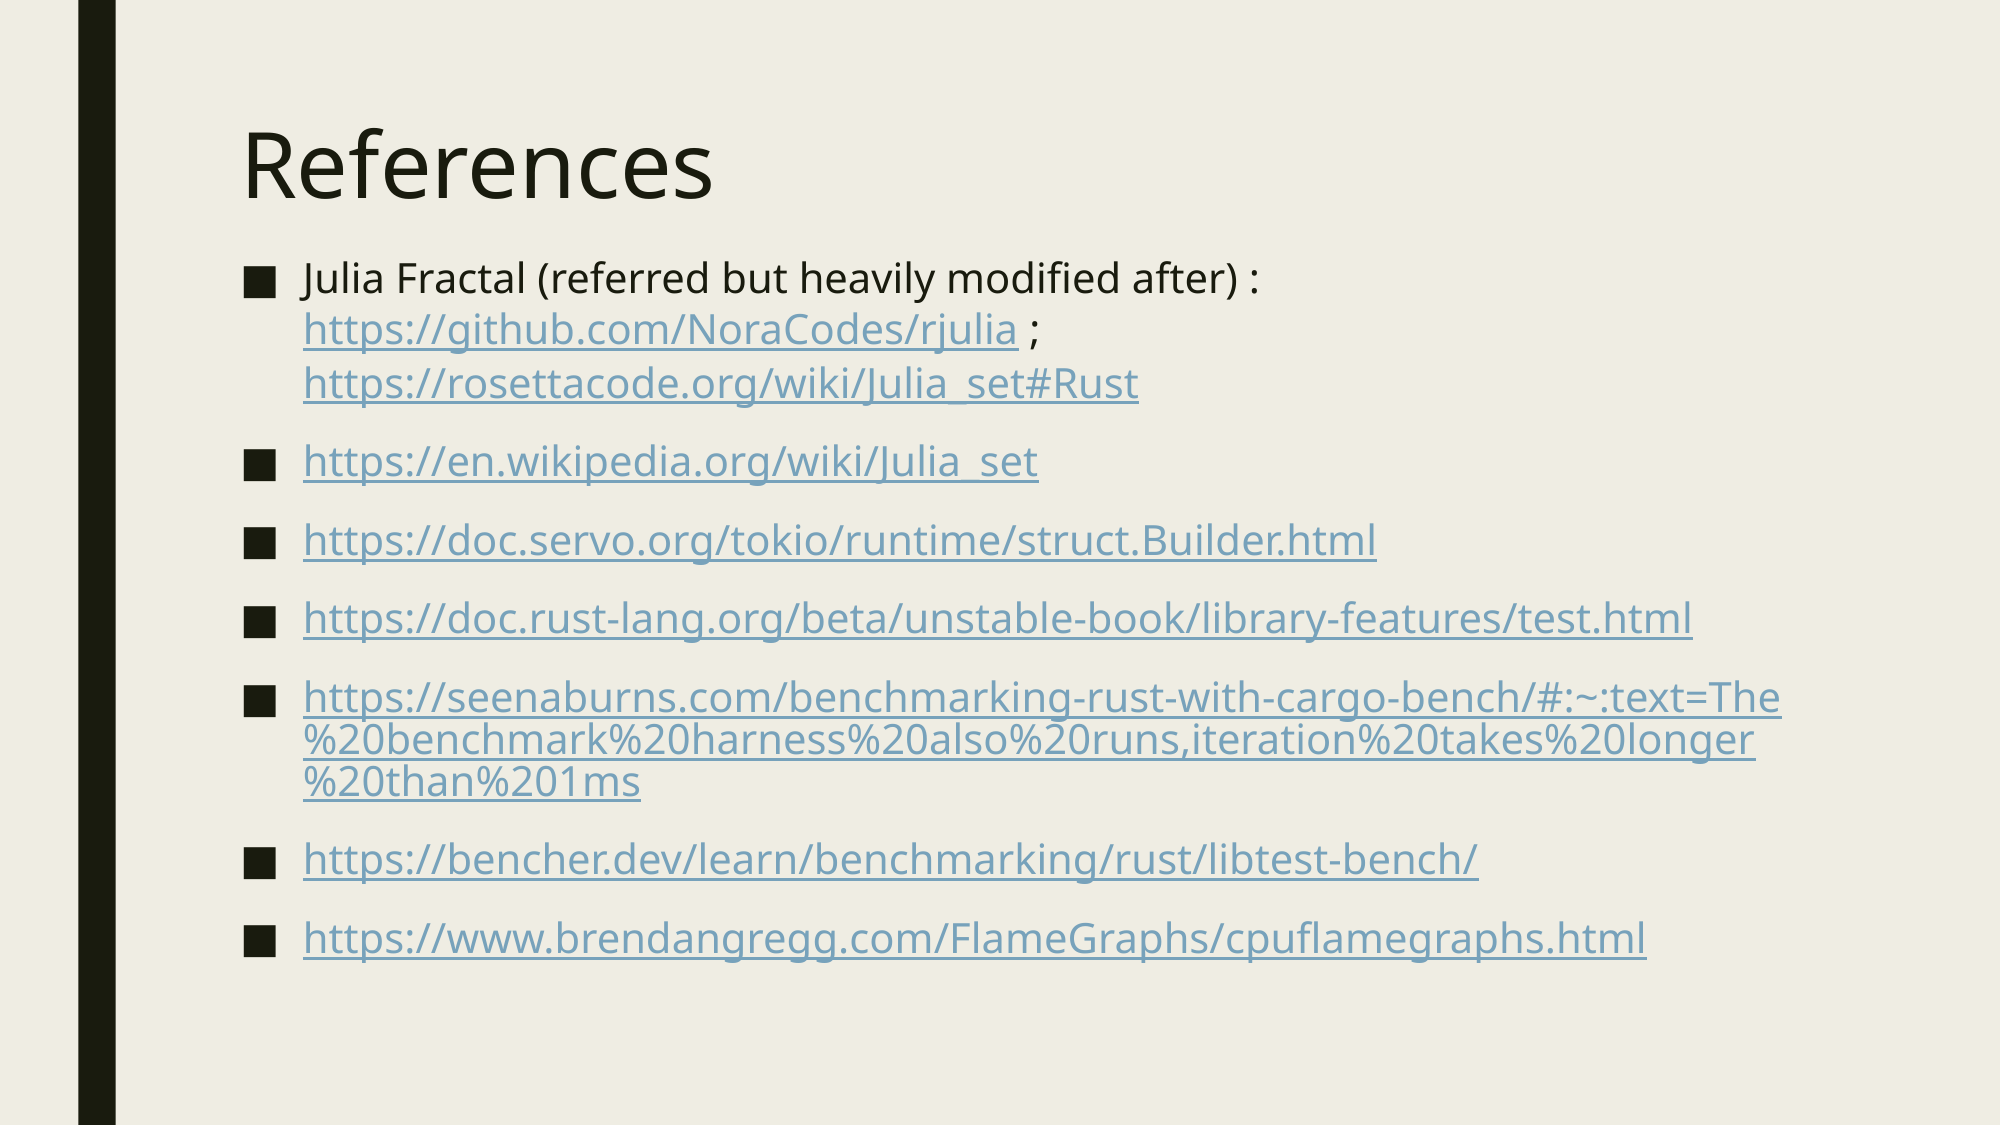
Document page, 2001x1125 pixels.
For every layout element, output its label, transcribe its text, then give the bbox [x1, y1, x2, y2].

list Julia Fractal (referred but heavily modified after) : https://github.com/NoraCodes/rjulia ; https://rosettacode.org/wiki/Julia_set#Rust https://en.wikipedia.org/wiki/Julia_set https://doc.servo.org/tokio/runtime/struct.Builder.html https://doc.rust-lang.org/beta/unstable-book/library-features/test.html https://seenaburns.com/benchmarking-rust-with-cargo-bench/#:~:text=The%20benchmark%20harness%20also%20runs,iteration%20takes%20longer%20than%201ms https://bencher.dev/learn/benchmarking/rust/libtest-bench/ https://www.brendangregg.com/FlameGraphs/cpuflamegraphs.html [225, 248, 1800, 963]
title References [225, 112, 1800, 248]
